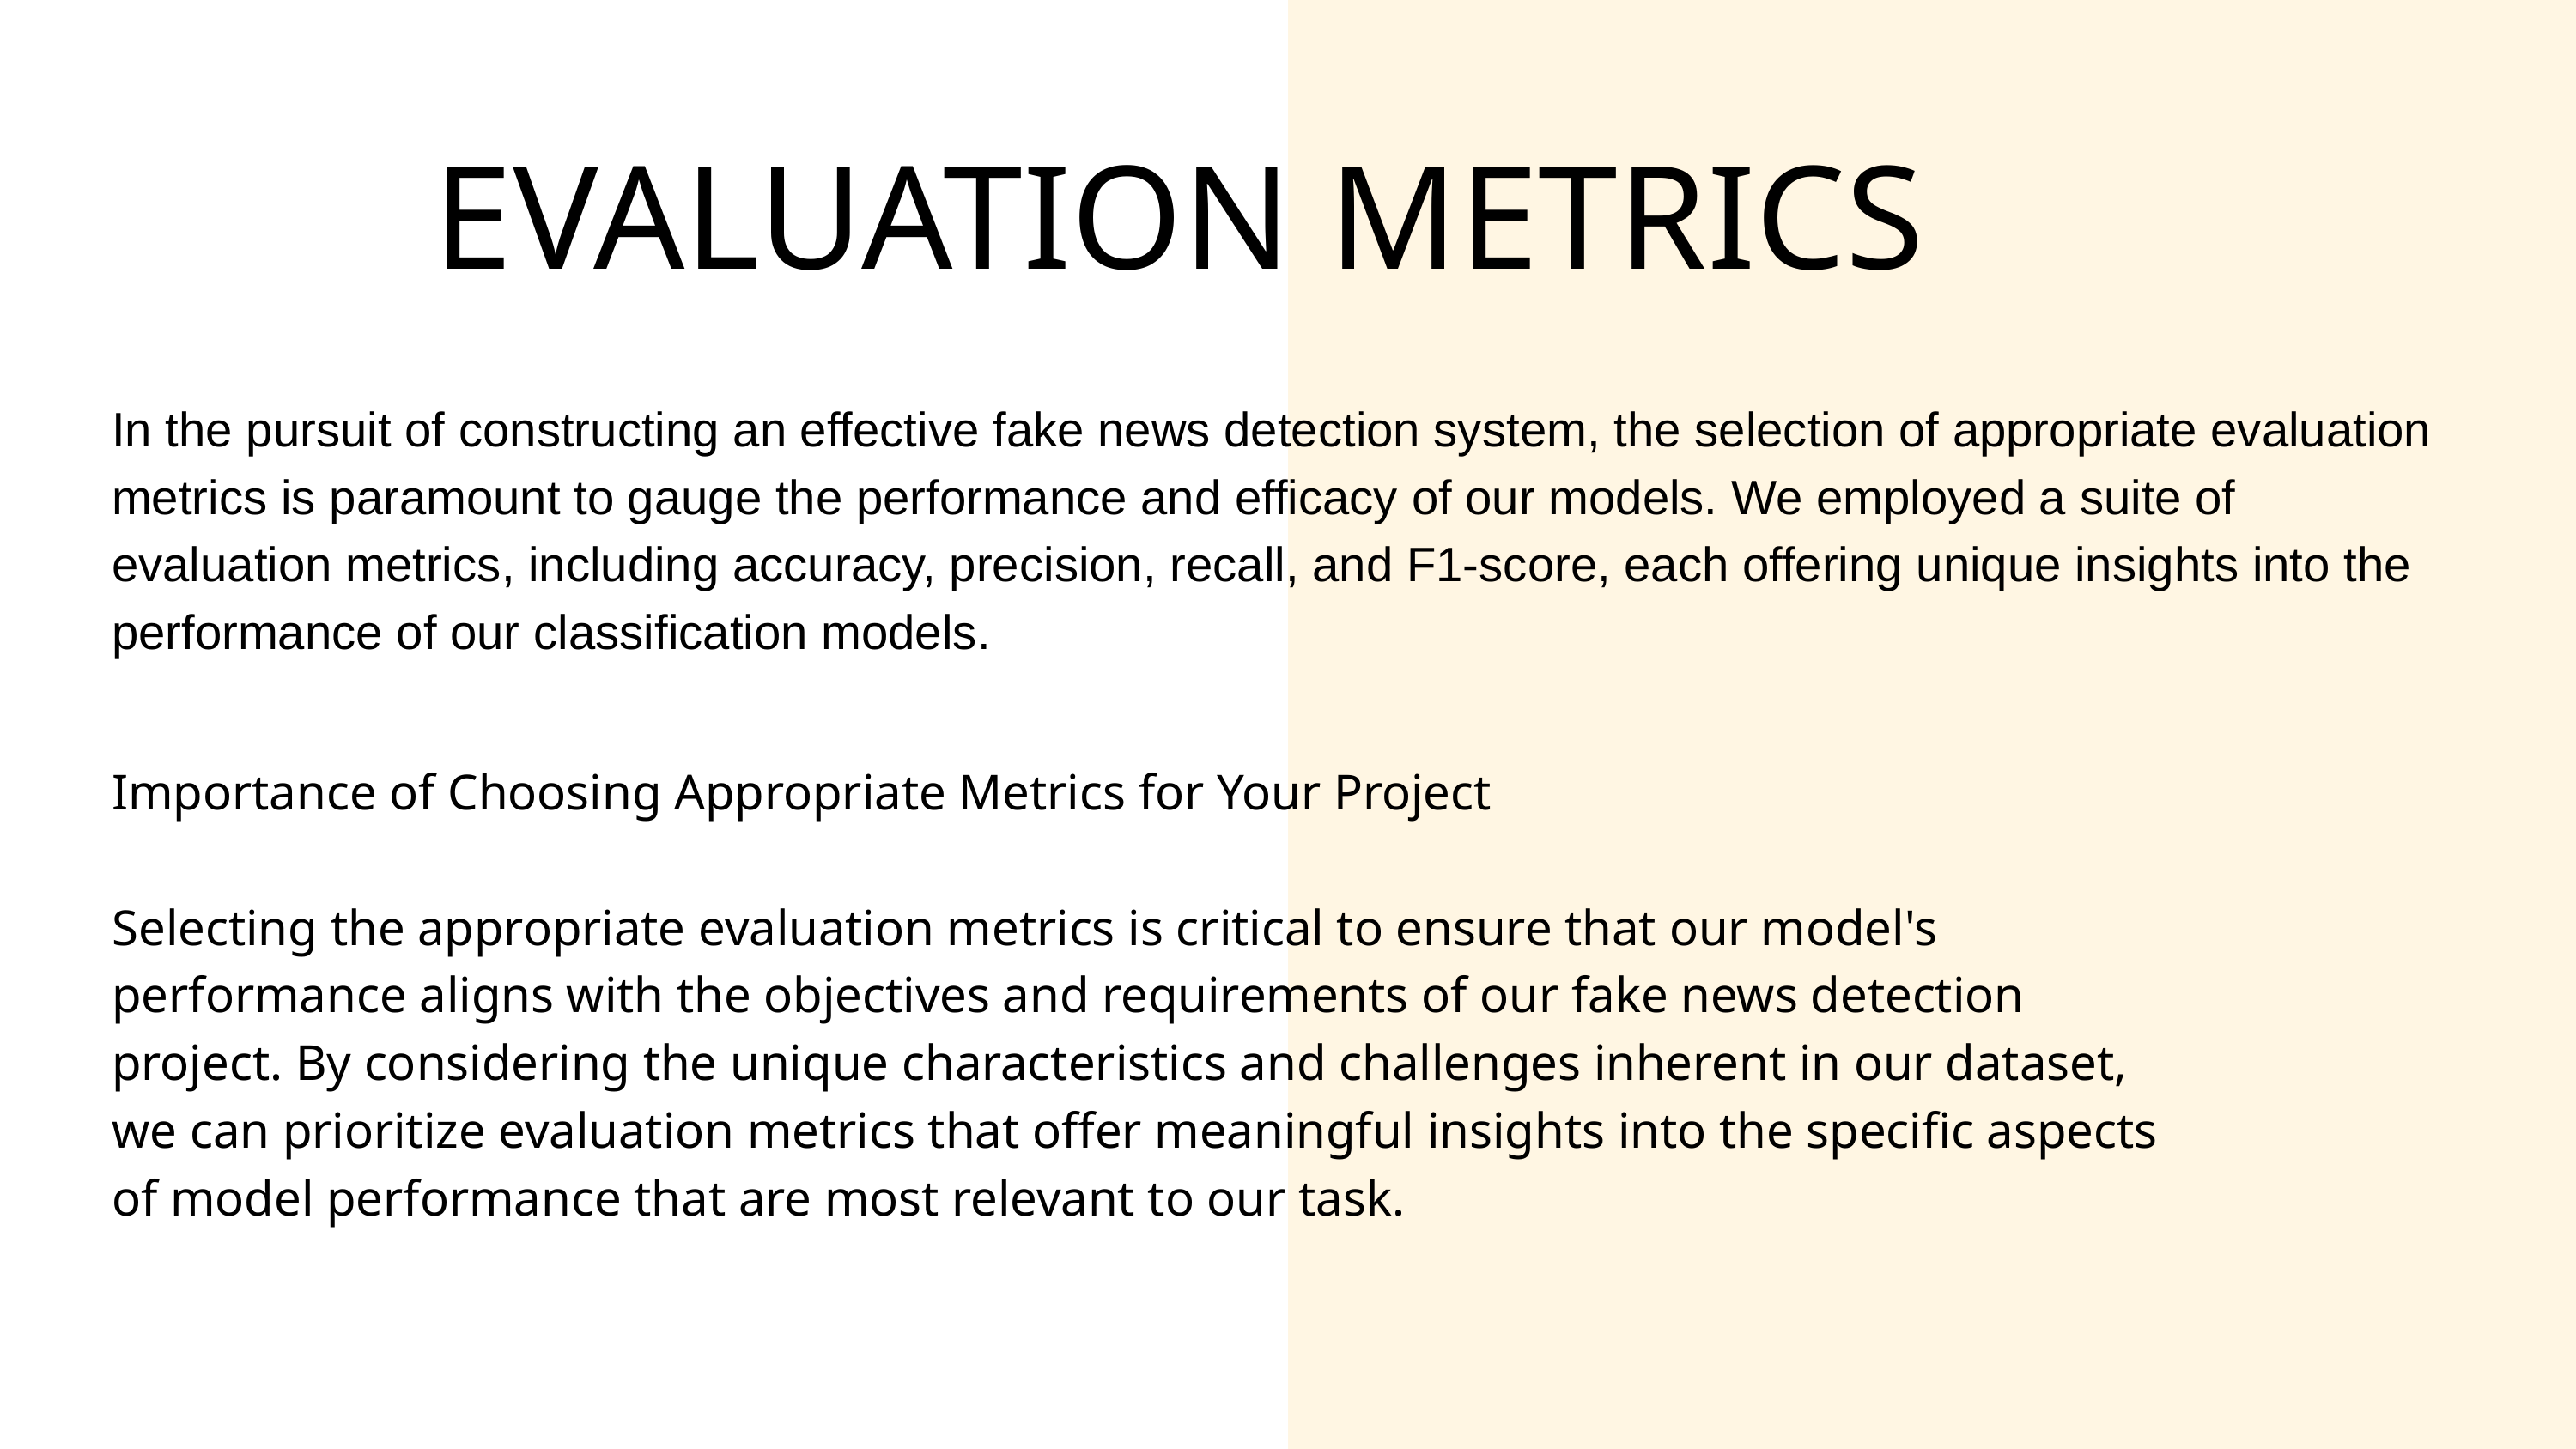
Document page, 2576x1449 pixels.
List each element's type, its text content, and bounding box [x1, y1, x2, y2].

text_box EVALUATION METRICS [433, 146, 2143, 253]
text_box [1288, 0, 2576, 1449]
text_box In the pursuit of constructing an effective fake news detection system, the selection of appropriate evaluation metrics is paramount to gauge the performance and efficacy of our models. We employed a suite of evaluation metrics, including accuracy, precision, recall, and F1-score, each offering unique insights into the performance of our classification models. [112, 253, 2464, 659]
text_box Importance of Choosing Appropriate Metrics for Your Project Selecting the appropriate evaluation metrics is critical to ensure that our model's performance aligns with the objectives and requirements of our fake news detection project. By considering the unique characteristics and challenges inherent in our dataset, we can prioritize evaluation metrics that offer meaningful insights into the specific aspects of model performance that are most relevant to our task. [112, 752, 2177, 1226]
